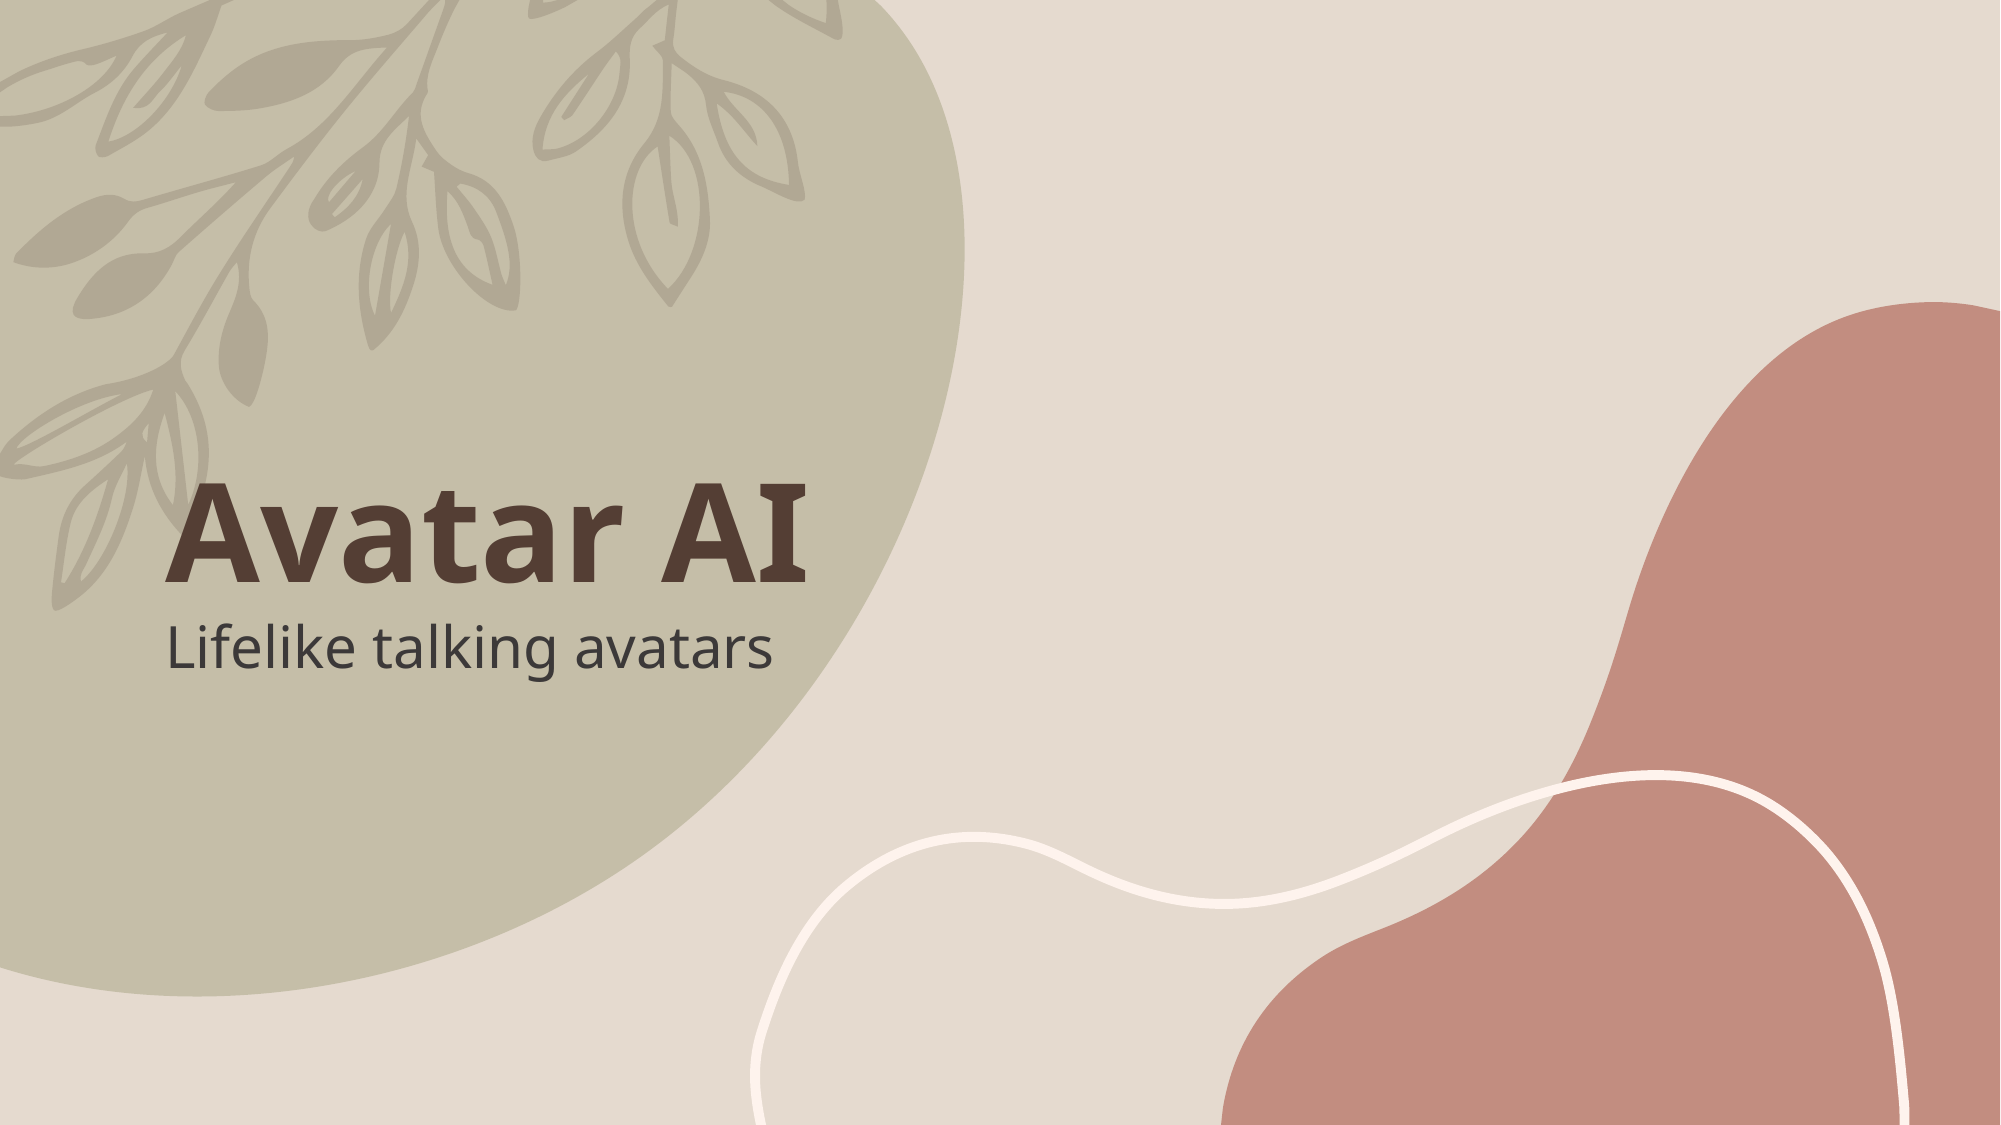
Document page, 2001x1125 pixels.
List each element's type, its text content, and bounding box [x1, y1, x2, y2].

title Avatar AI Lifelike talking avatars [150, 149, 1850, 975]
